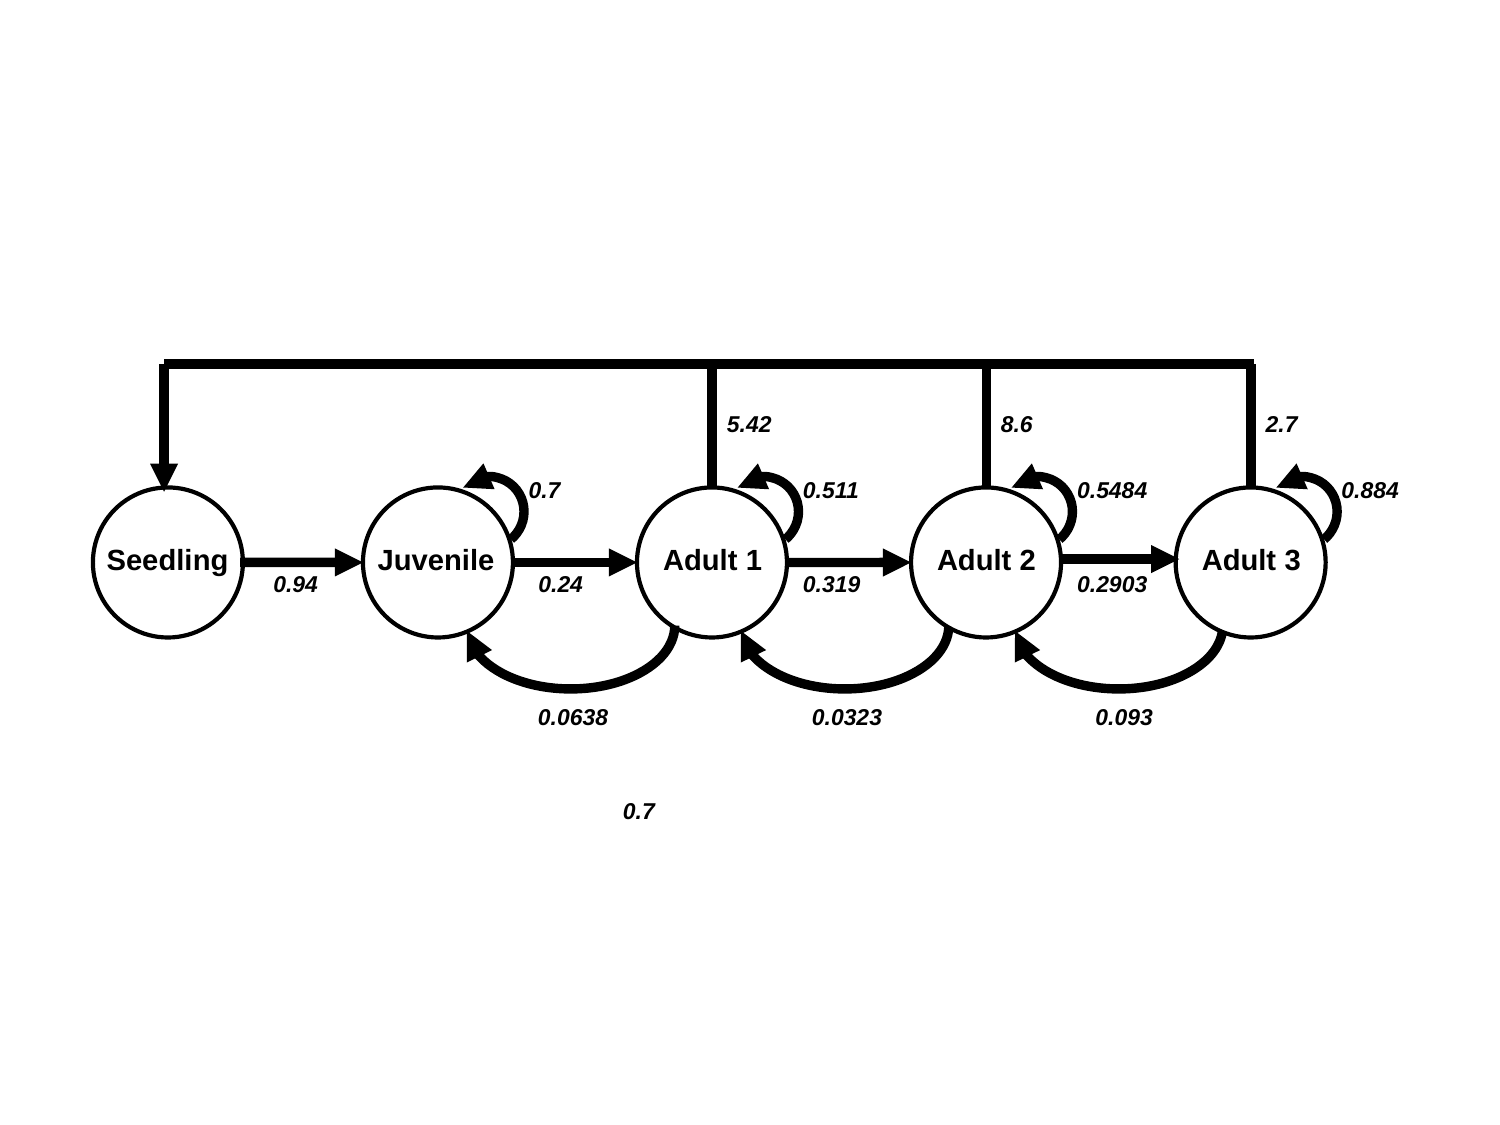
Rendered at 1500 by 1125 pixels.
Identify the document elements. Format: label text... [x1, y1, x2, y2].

text_box 0.24 [523, 571, 619, 605]
text_box [1277, 475, 1326, 486]
text_box [1013, 475, 1062, 486]
text_box [96, 485, 240, 534]
text_box [1067, 511, 1074, 532]
text_box [1332, 511, 1338, 532]
text_box [1019, 625, 1218, 690]
text_box 5.42 [717, 401, 798, 445]
text_box [745, 625, 944, 690]
text_box 0.0323 [797, 694, 920, 737]
text_box [739, 475, 788, 486]
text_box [636, 487, 789, 638]
text_box 0.2903 [1067, 568, 1166, 605]
text_box [463, 475, 525, 540]
text_box 0.5484 [1062, 467, 1176, 511]
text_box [910, 487, 1063, 638]
text_box [464, 625, 670, 690]
text_box Seedling [85, 534, 250, 584]
text_box [793, 511, 800, 532]
text_box 0.7 [513, 467, 609, 511]
text_box 0.319 [793, 571, 883, 605]
text_box 0.7 [608, 789, 675, 832]
text_box 0.0638 [523, 694, 646, 737]
text_box [93, 584, 242, 640]
text_box 0.093 [1080, 694, 1204, 737]
text_box [363, 584, 512, 640]
text_box 0.94 [258, 571, 344, 605]
text_box Juvenile [362, 534, 533, 584]
text_box 0.884 [1326, 467, 1422, 511]
text_box [366, 485, 505, 534]
text_box 0.511 [788, 467, 883, 511]
text_box 2.7 [1256, 401, 1327, 445]
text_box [1175, 487, 1328, 638]
text_box 8.6 [990, 401, 1062, 445]
